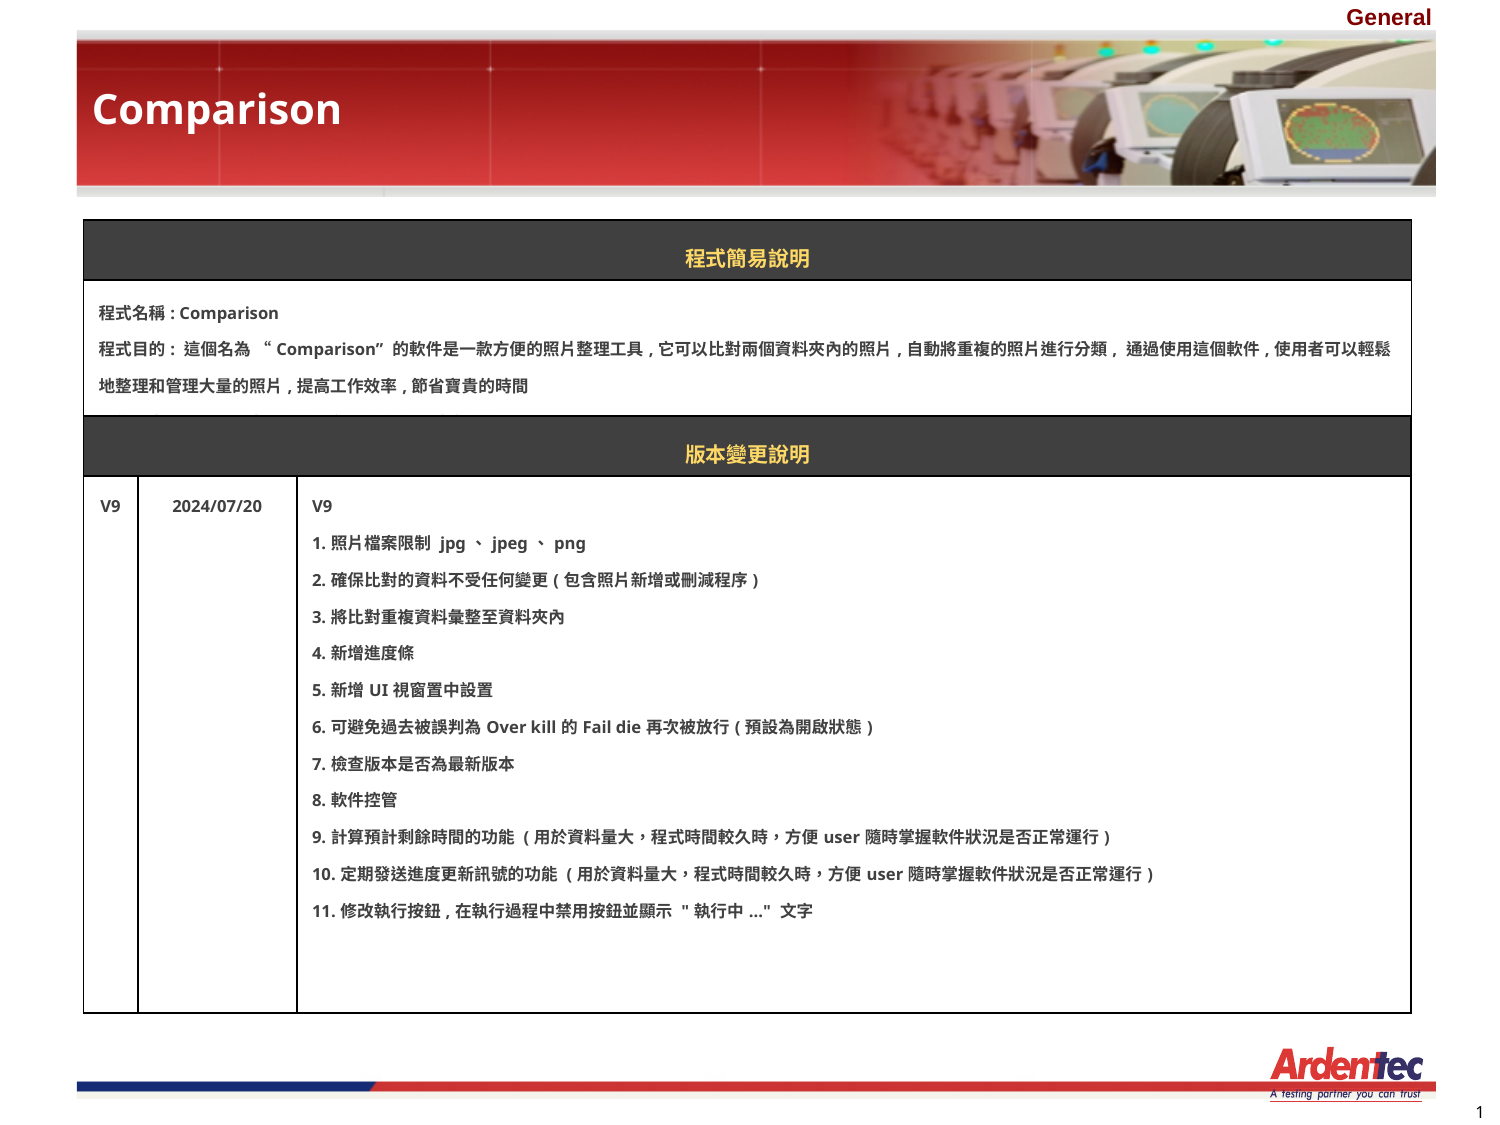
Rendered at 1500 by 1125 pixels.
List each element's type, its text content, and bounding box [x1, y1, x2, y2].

table_header 程式簡易說明 [84, 221, 1411, 279]
picture [1403, 1089, 1418, 1093]
table_header 版本變更說明 [84, 417, 1410, 475]
table_cell V9 [84, 477, 137, 1012]
picture [76, 1073, 1436, 1099]
picture [1301, 1089, 1334, 1093]
title Comparison [76, 42, 1424, 173]
table_cell V9 1.照片檔案限制 jpg、jpeg、png 2.確保比對的資料不受任何變更(包含照片新增或刪減程序) 3.將比對重複資料彙整至資料夾內 4.新增進度條 5.新增UI視窗置中設置 6.可避免過去被誤判為Over kill的Fail die再次被放行(預設為開啟狀態) 7.檢查版本是否為最新版本 8.軟件控管 9.計算預計剩餘時間的功能 (用於資料量大，程式時間較久時，方便user隨時掌握軟件狀況是否正常運行) 10.定期發送進度更新訊號的功能 (用於資料量大，程式時間較久時，方便user隨時掌握軟件狀況是否正常運行) 11.修改執行按鈕,在執行過程中禁用按鈕並顯示 "執行中..." 文字 [298, 477, 1410, 1012]
picture [76, 30, 1436, 197]
table_cell 2024/07/20 [139, 477, 296, 1012]
slide_number 1 [1149, 1093, 1500, 1125]
table_cell 程式名稱: Comparison 程式目的: 這個名為 “Comparison” 的軟件是一款方便的照片整理工具,它可以比對兩個資料夾內的照片,自動將重複的照片進行分類, 通過使用這個軟件,使用者可以輕鬆地整理和管理大量的照片,提高工作效率,節省寶貴的時間 開放版本: V9 (子版本不強制更新，唯有進版才會強制) [84, 281, 1411, 415]
picture [1336, 1089, 1401, 1093]
